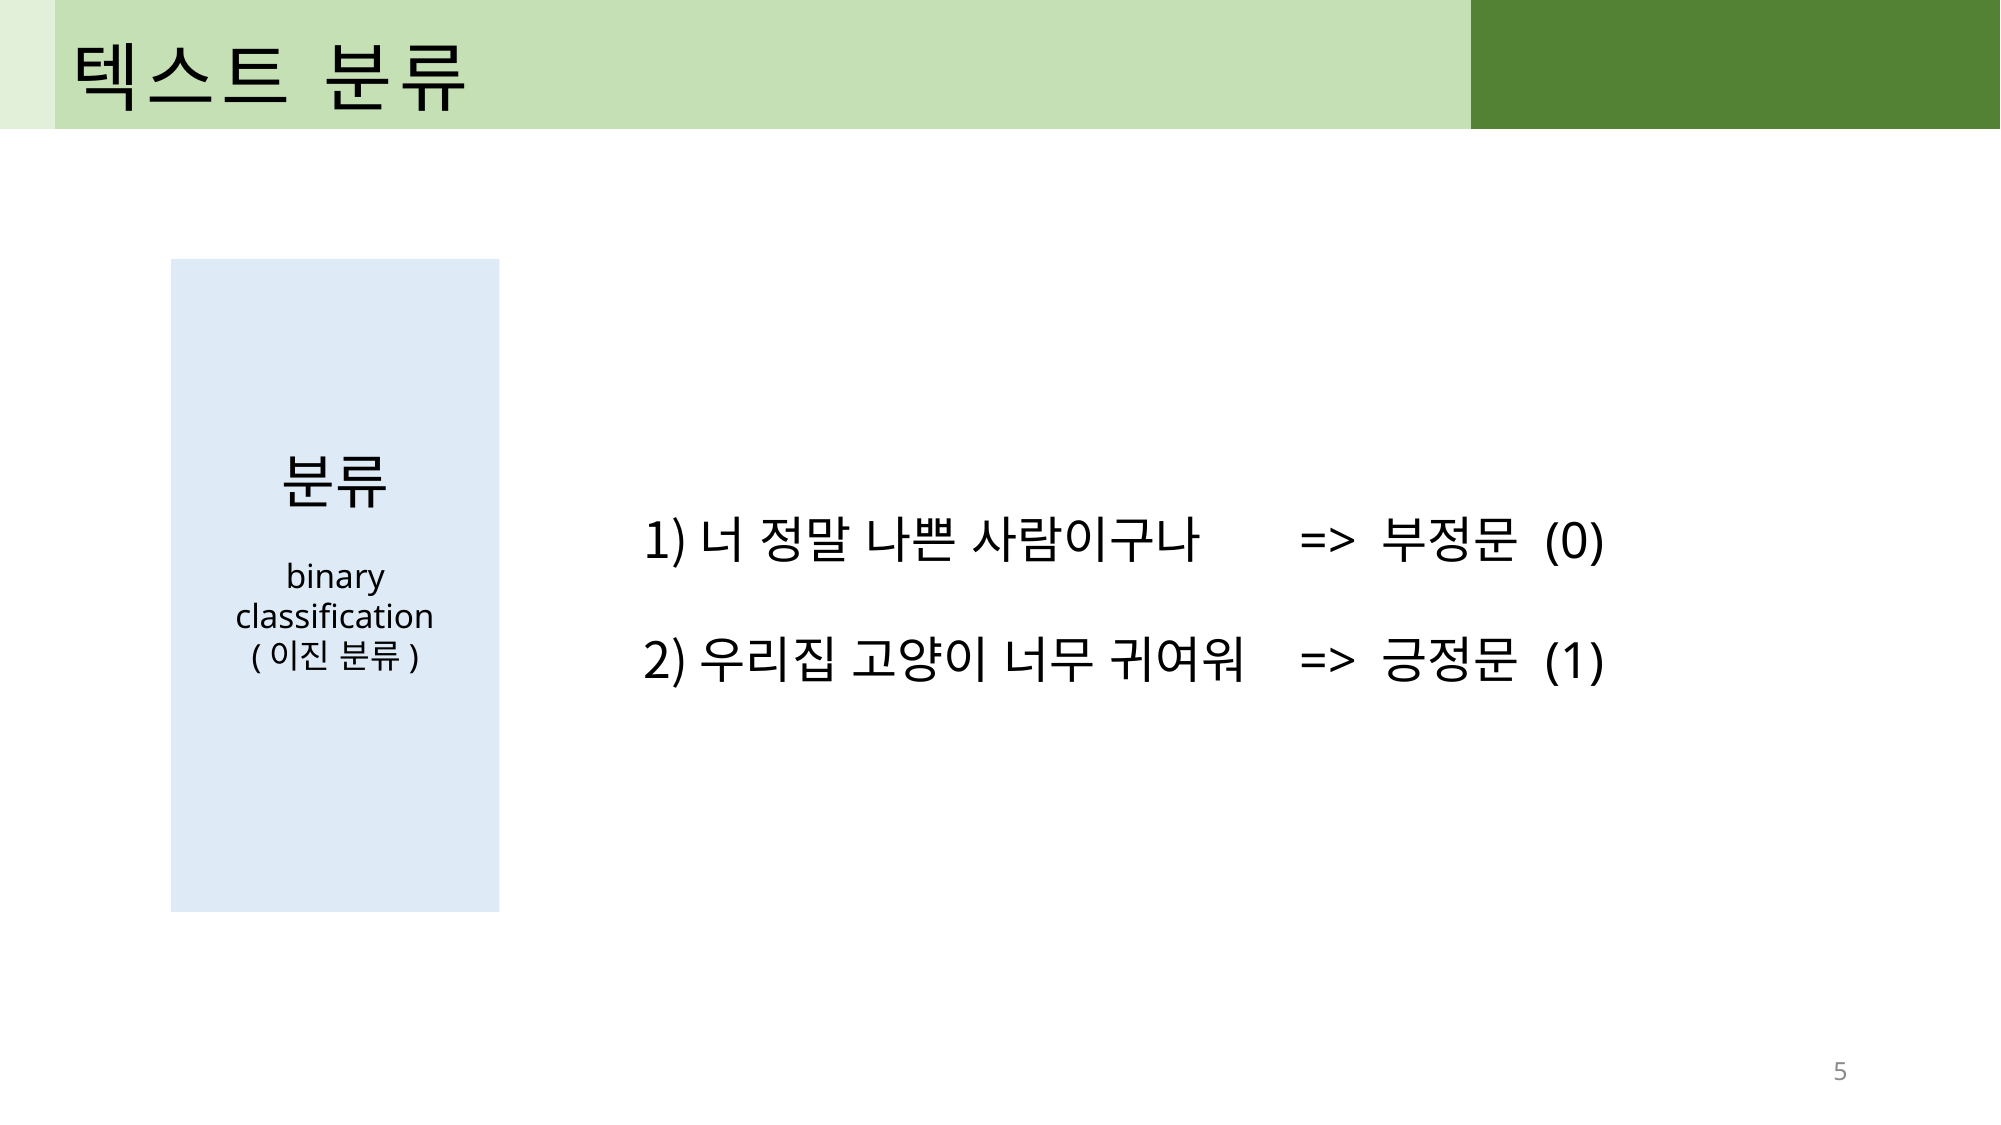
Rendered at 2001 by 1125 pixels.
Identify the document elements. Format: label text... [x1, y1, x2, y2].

text_box 텍스트 분류 [55, 0, 1471, 129]
text_box [1471, 0, 2000, 129]
text_box 너 정말 나쁜 사람이구나 => 부정문 (0) 우리집 고양이 너무 귀여워 => 긍정문 (1) [628, 441, 1620, 696]
text_box [0, 0, 55, 129]
text_box 분류 binary classification (이진 분류) [170, 258, 500, 913]
slide_number 5 [1412, 1042, 1863, 1103]
